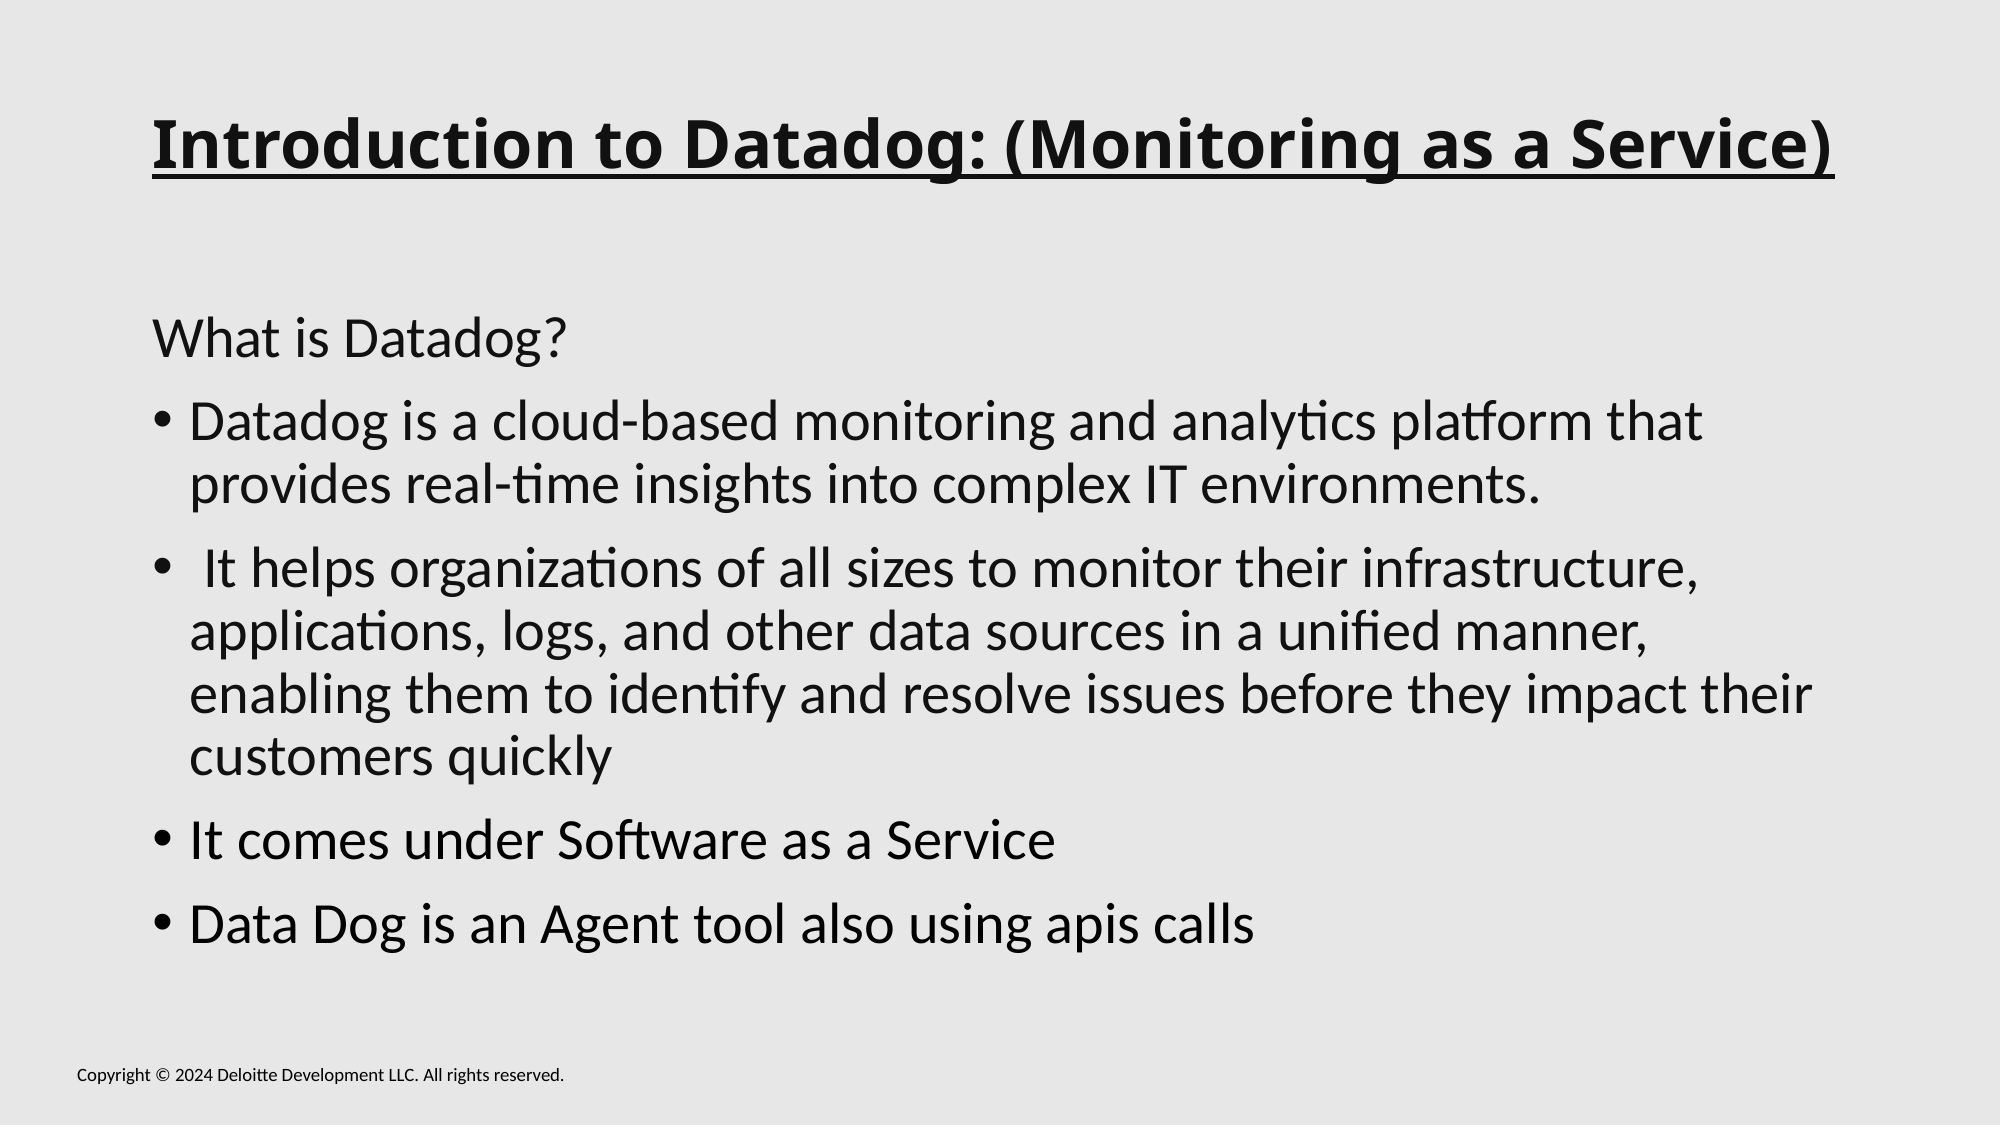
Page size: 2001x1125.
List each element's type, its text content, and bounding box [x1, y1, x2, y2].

title Introduction to Datadog: (Monitoring as a Service) [137, 97, 1863, 278]
list What is Datadog? Datadog is a cloud-based monitoring and analytics platform that provides real-time insights into complex IT environments. It helps organizations of all sizes to monitor their infrastructure, applications, logs, and other data sources in a unified manner, enabling them to identify and resolve issues before they impact their customers quickly It comes under Software as a Service Data Dog is an Agent tool also using apis calls [137, 299, 1863, 1014]
